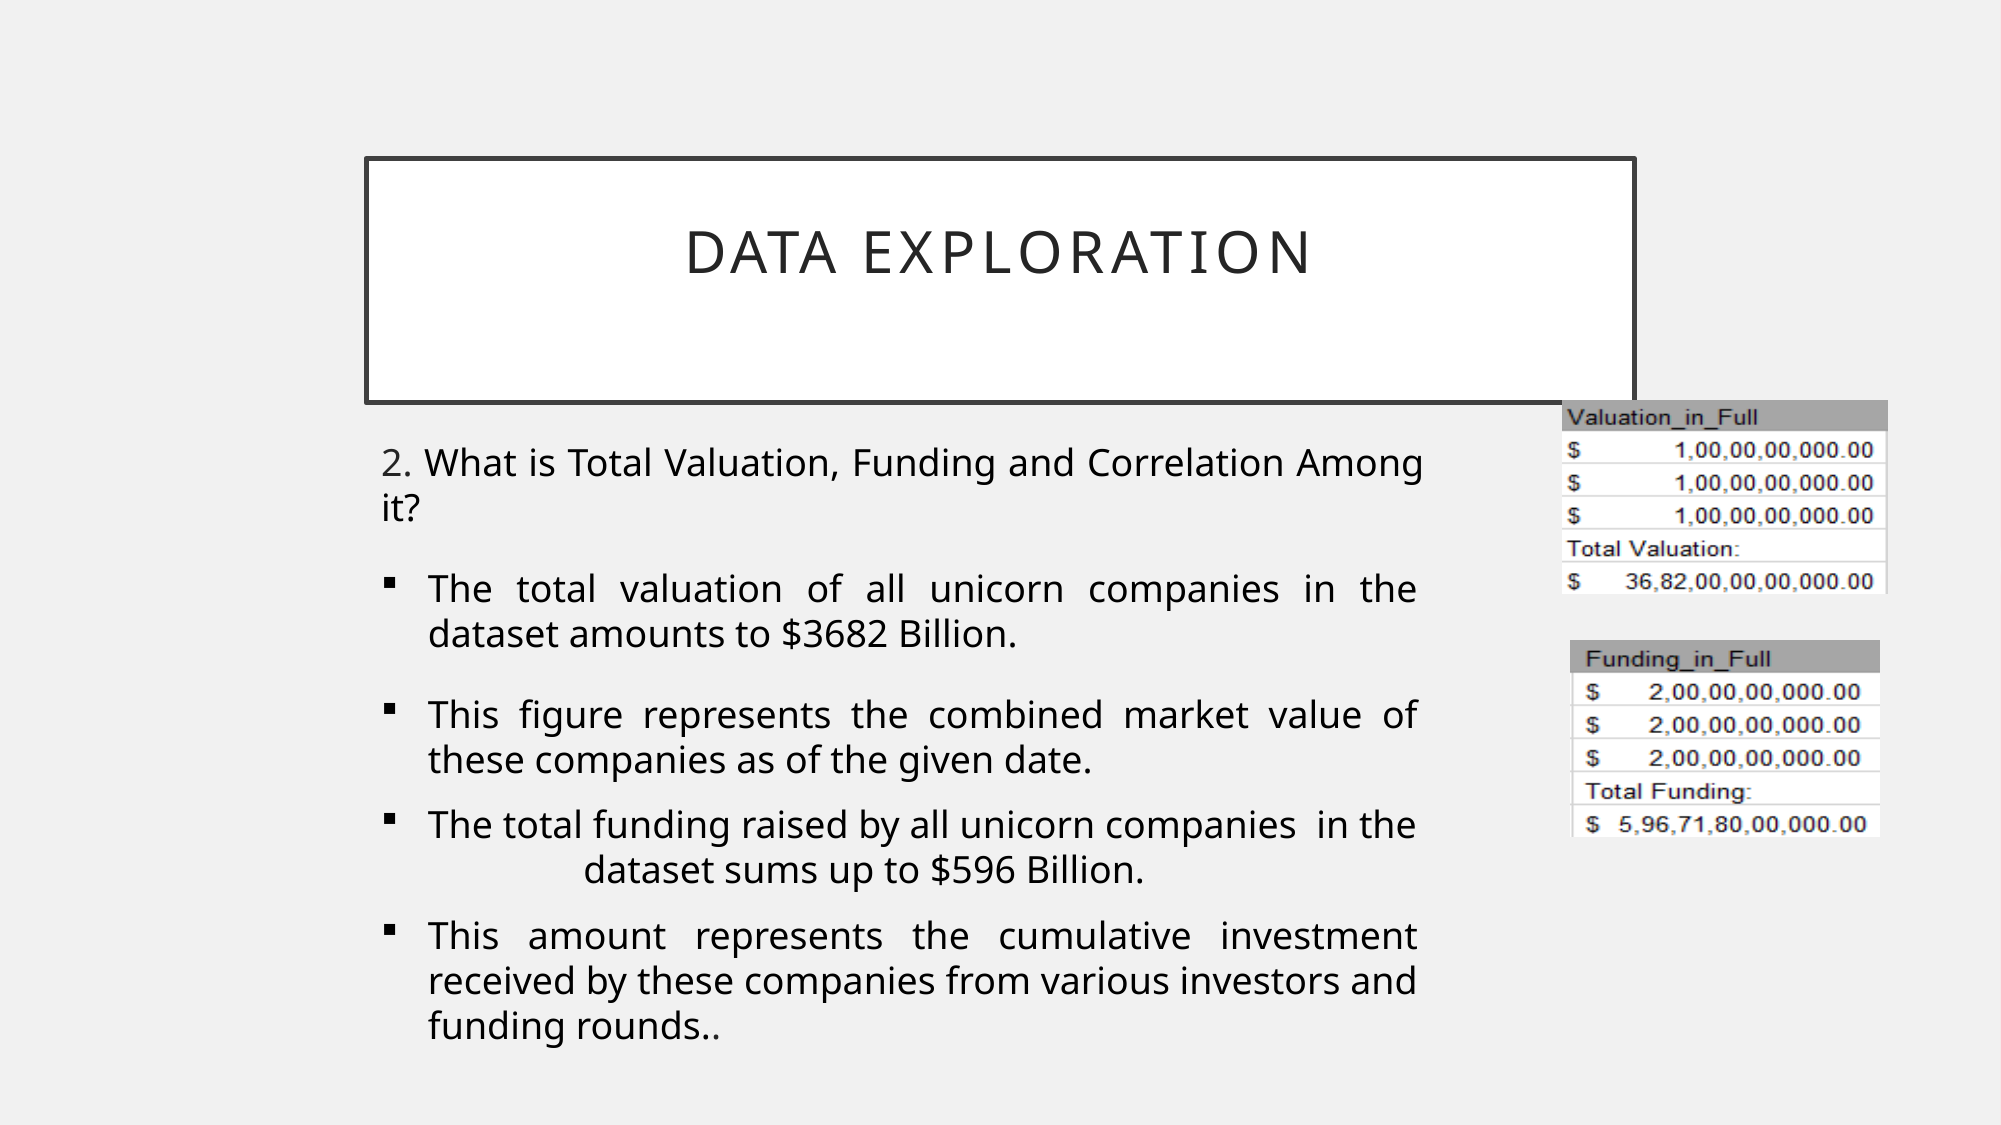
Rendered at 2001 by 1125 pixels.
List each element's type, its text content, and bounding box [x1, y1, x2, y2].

picture [1562, 400, 1888, 595]
title DATA EXPLORATION [366, 158, 1635, 403]
picture [1570, 640, 1880, 837]
text_box 2. What is Total Valuation, Funding and Correlation Among it? The total valuation of all unicorn companies in the dataset amounts to $3682 Billion. This figure represents the combined market value of these companies as of the given date. The total funding raised by all unicorn companies in the dataset sums up to $596 Billion. This amount represents the cumulative investment received by these companies from various investors and funding rounds.. [378, 436, 1425, 1048]
